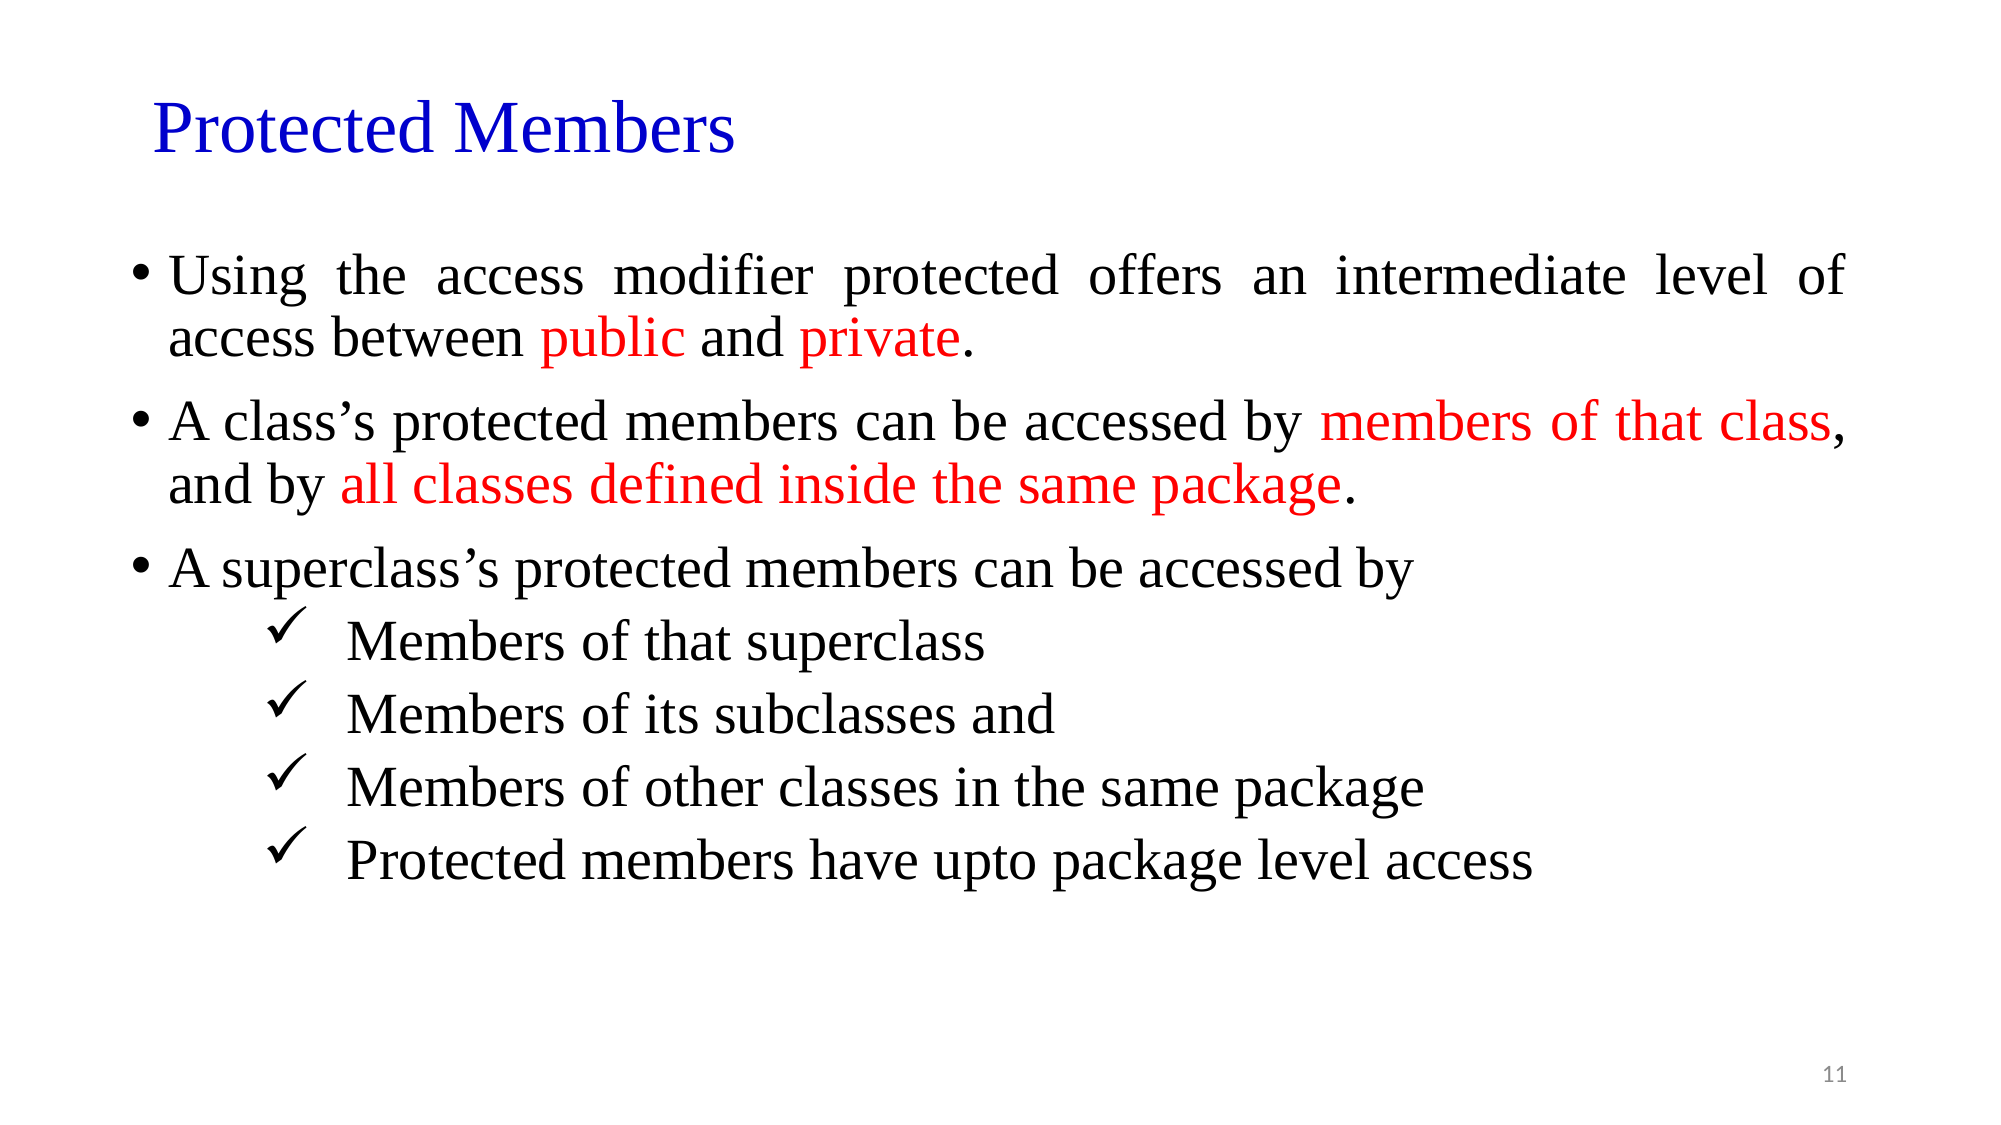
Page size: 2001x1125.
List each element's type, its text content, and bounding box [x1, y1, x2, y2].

list Using the access modifier protected offers an intermediate level of access between public and private. A class’s protected members can be accessed by members of that class, and by all classes defined inside the same package. A superclass’s protected members can be accessed by Members of that superclass Members of its subclasses and Members of other classes in the same package Protected members have upto package level access [115, 236, 1863, 1014]
slide_number 11 [1412, 1042, 1863, 1103]
title Protected Members [137, 59, 1863, 198]
